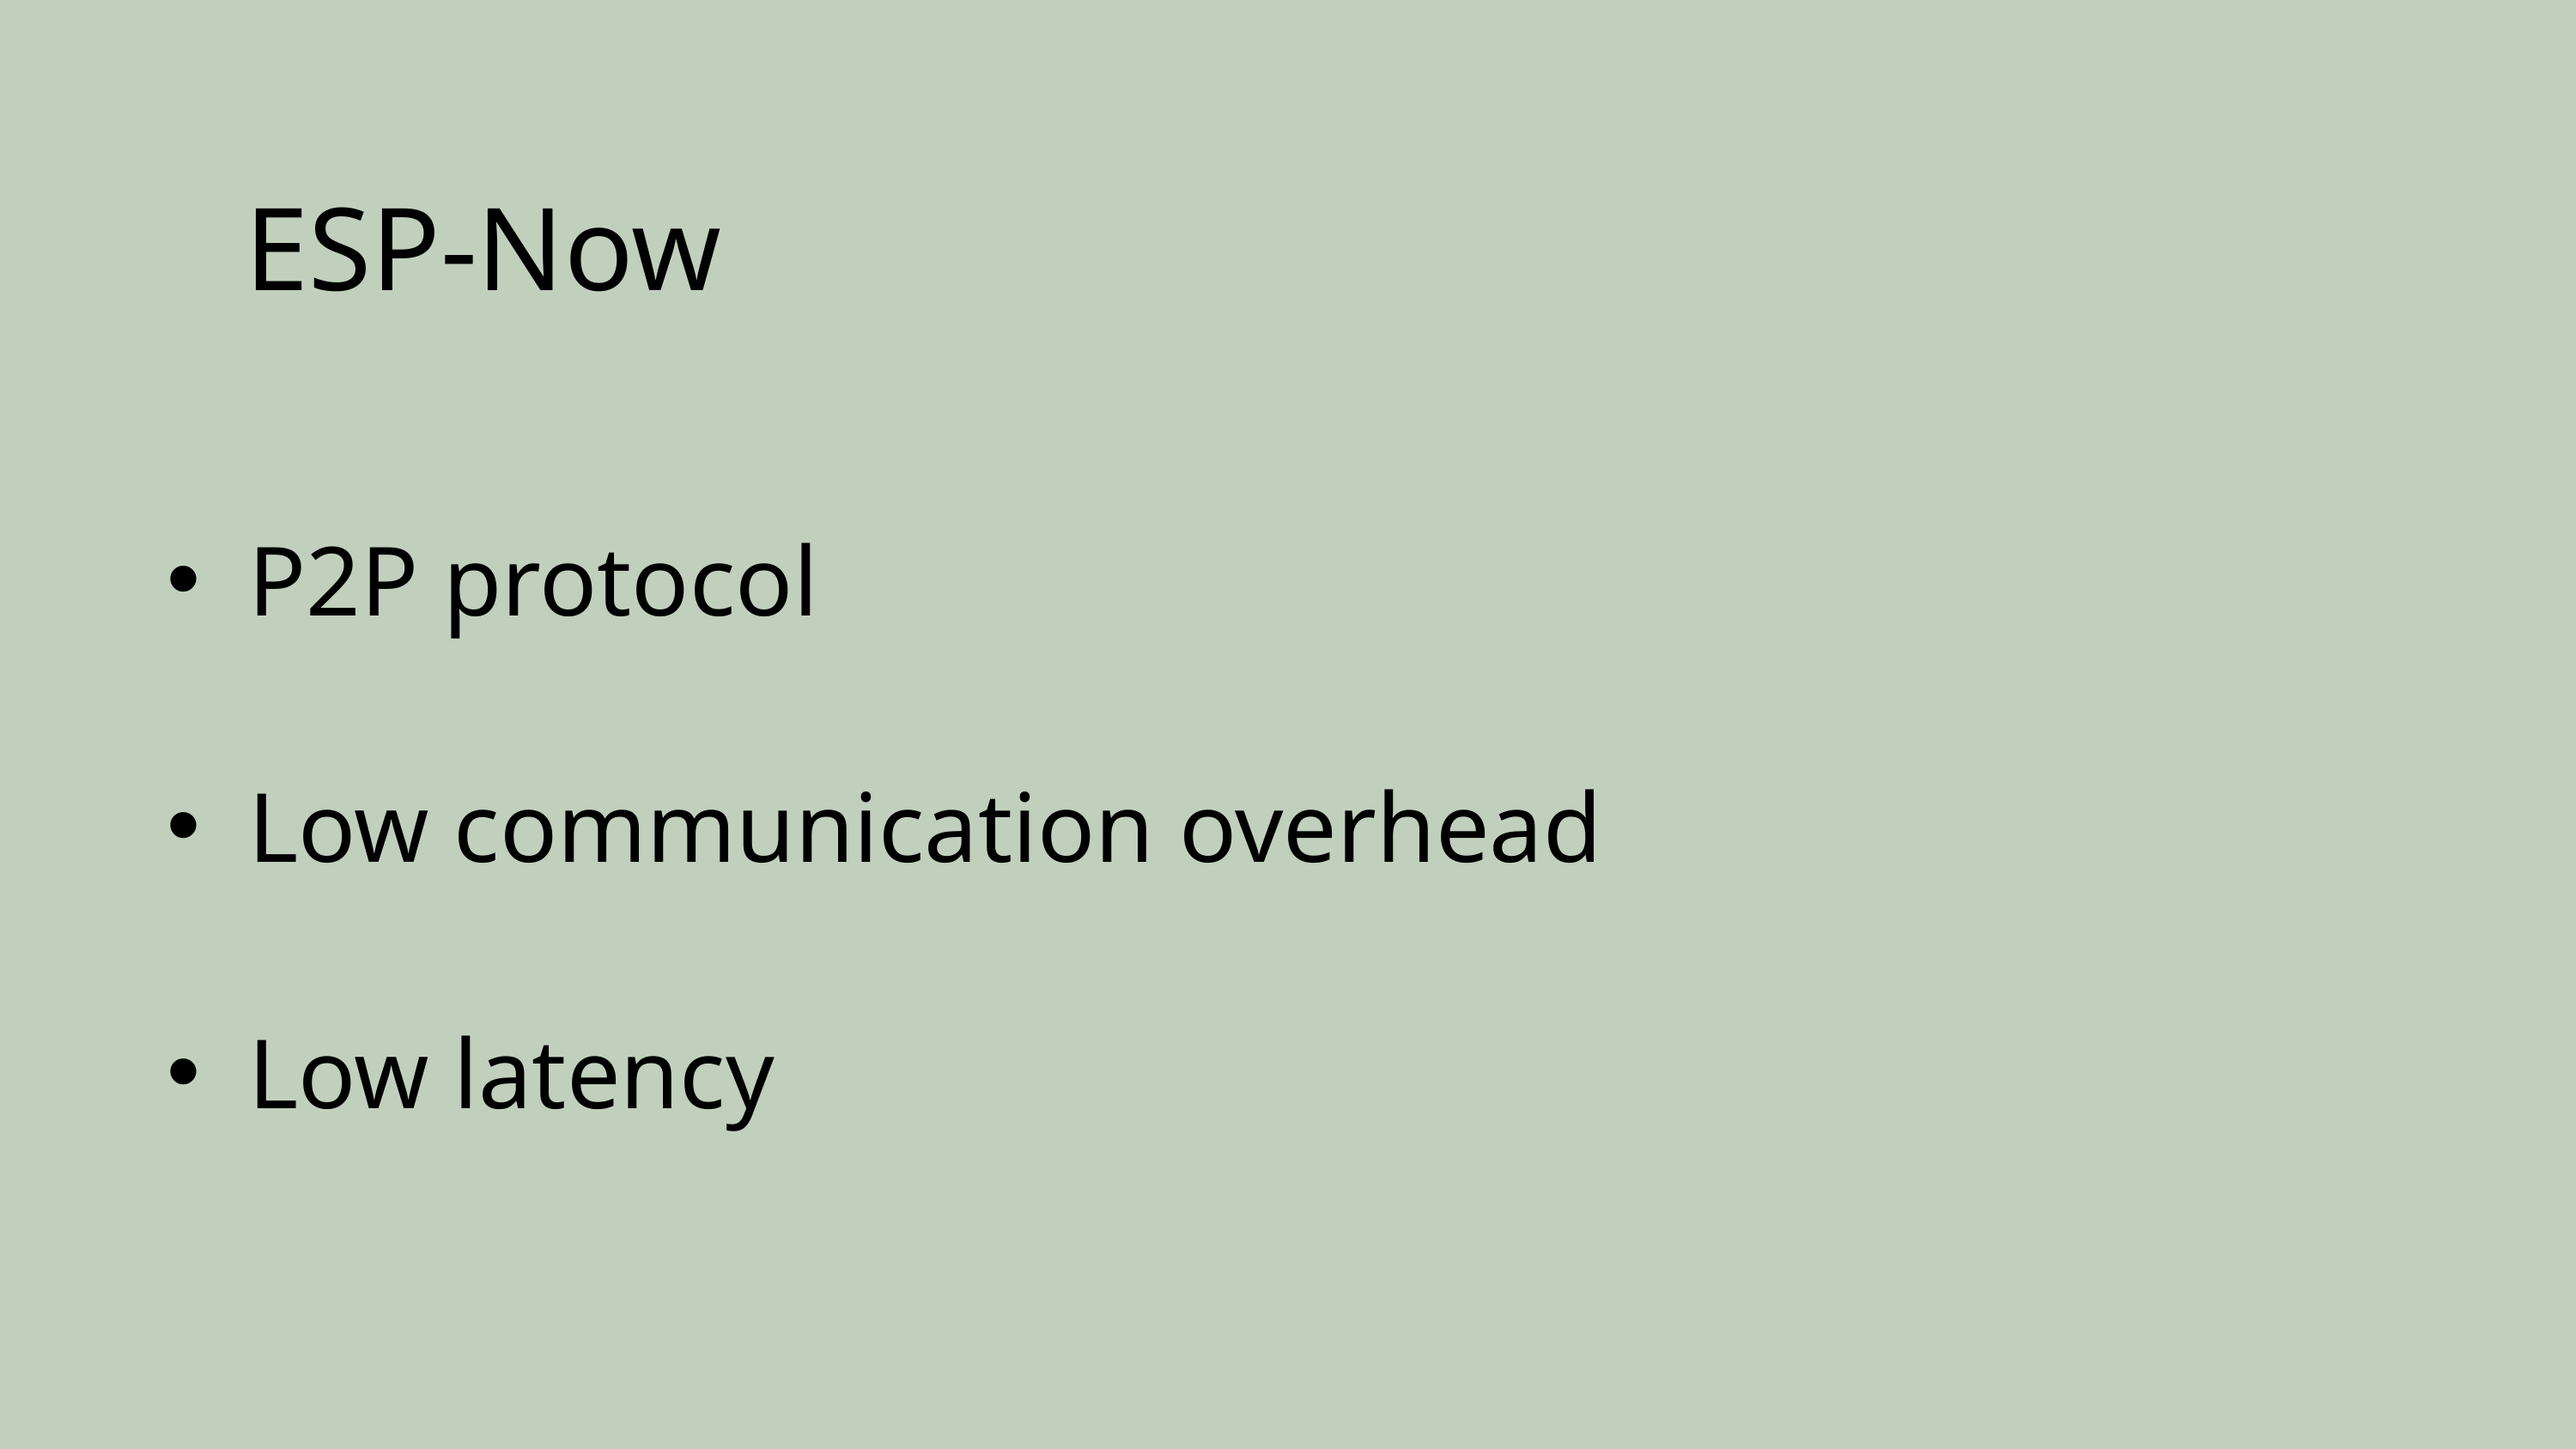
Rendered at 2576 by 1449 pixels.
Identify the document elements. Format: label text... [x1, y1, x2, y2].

text_box ESP-Now [214, 166, 752, 314]
text_box P2P protocol Low communication overhead Low latency [86, 511, 1636, 1128]
